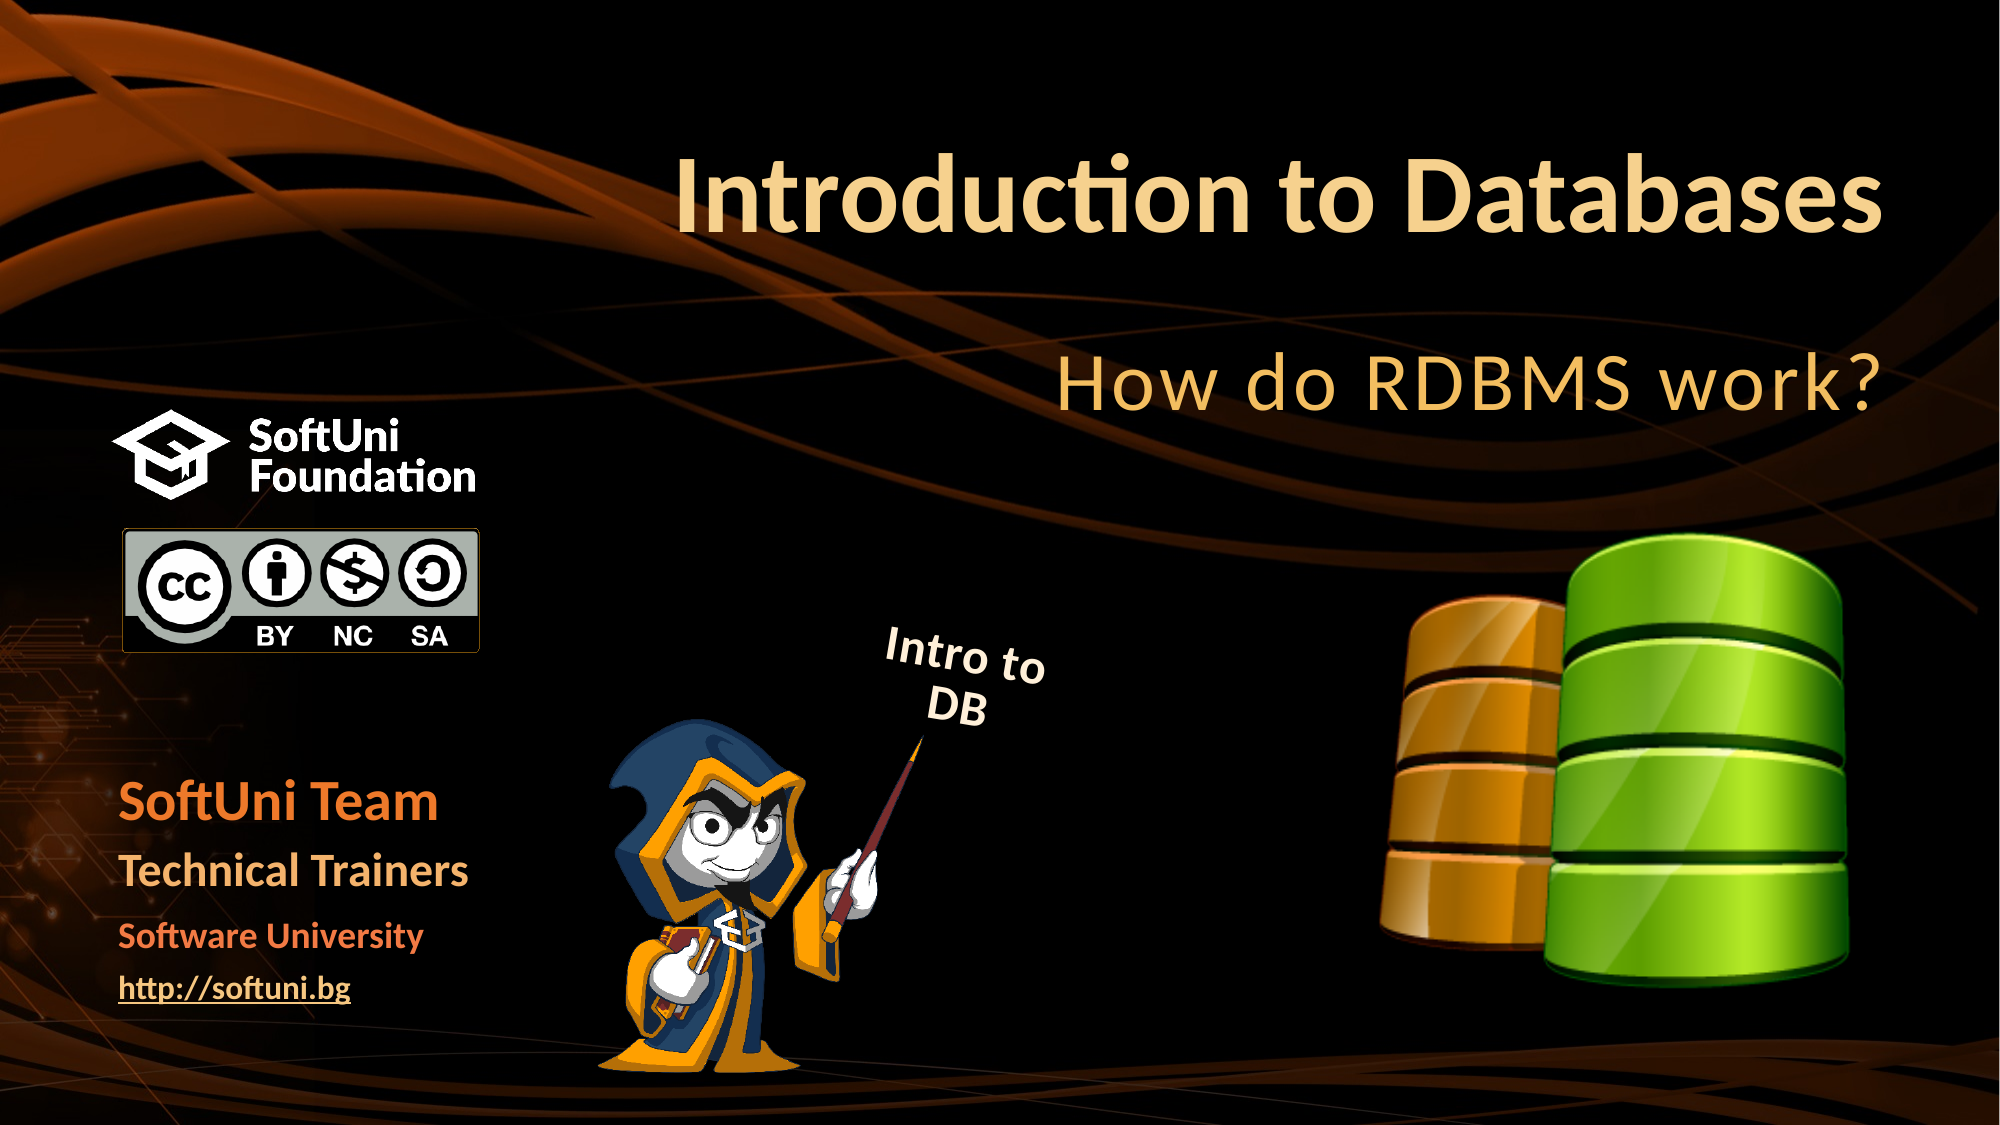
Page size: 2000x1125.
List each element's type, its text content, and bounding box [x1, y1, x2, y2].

subtitle How do RDBMS work? [587, 322, 1885, 538]
list SoftUni Team [112, 751, 565, 828]
list Software University [112, 902, 565, 958]
list Technical Trainers [112, 828, 565, 902]
list http://softuni.bg [112, 958, 565, 1013]
picture [0, 0, 2000, 1125]
text_box Intro to DB [863, 608, 1068, 757]
title Introduction to Databases [587, 75, 1885, 318]
